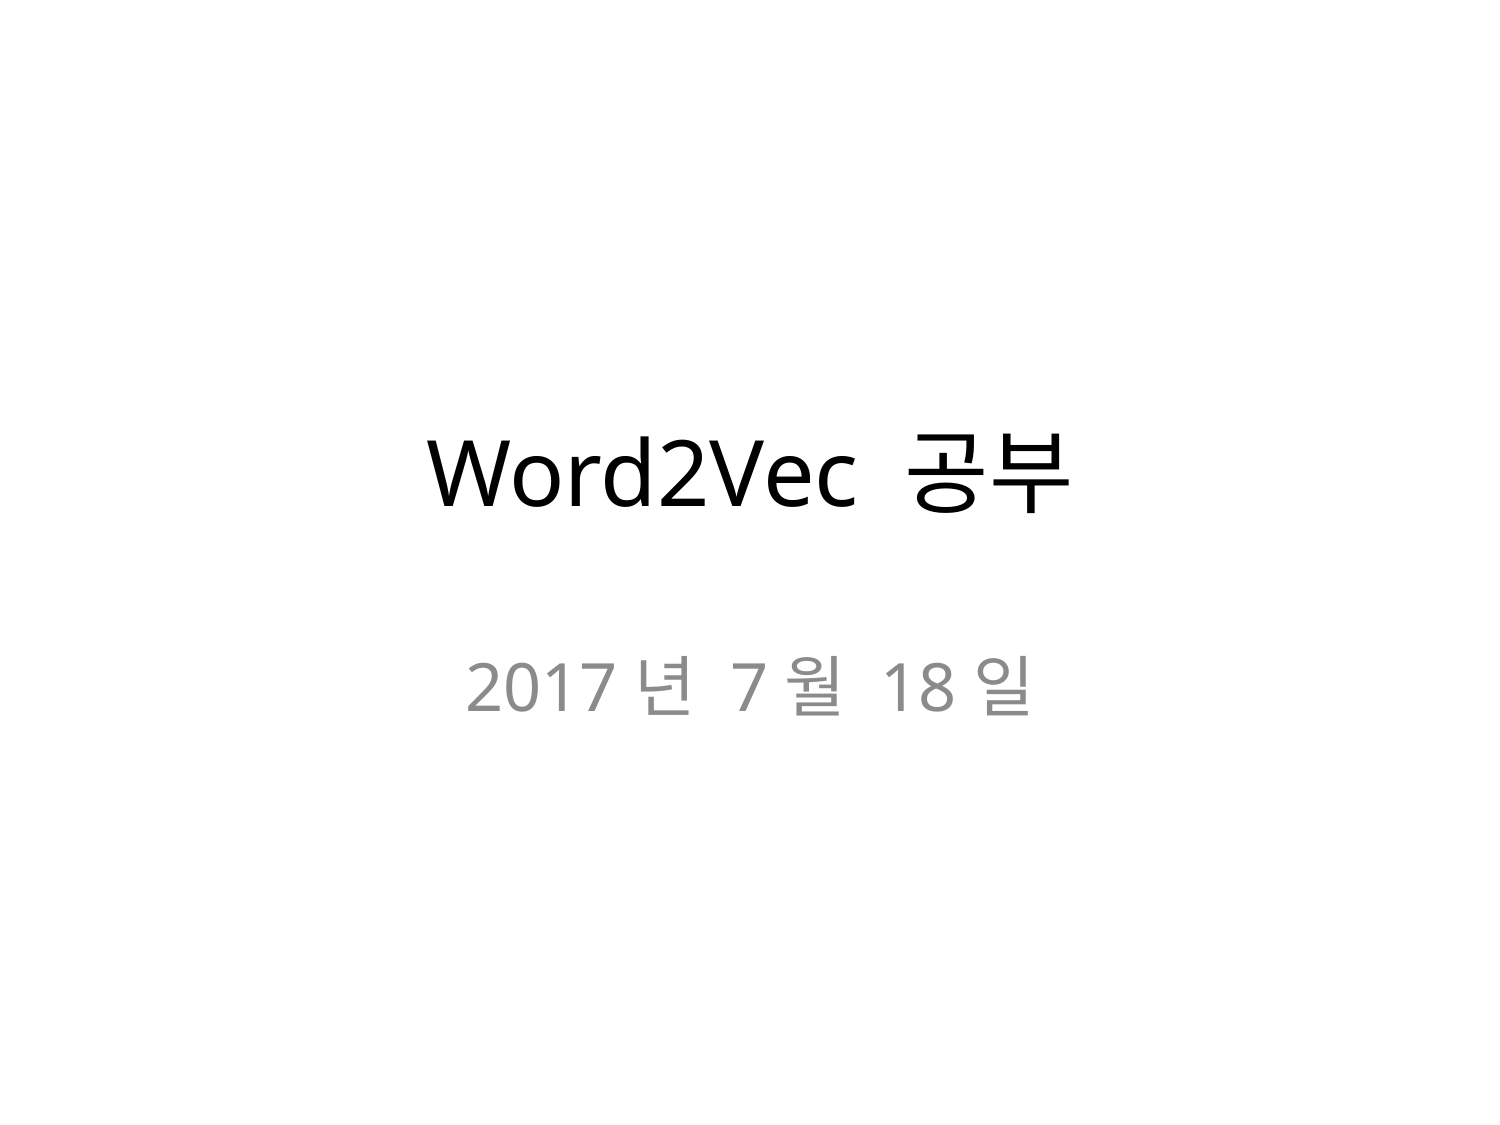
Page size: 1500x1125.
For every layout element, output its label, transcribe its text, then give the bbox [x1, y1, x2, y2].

subtitle 2017년 7월 18일 [225, 637, 1275, 925]
title Word2Vec 공부 [112, 349, 1388, 591]
